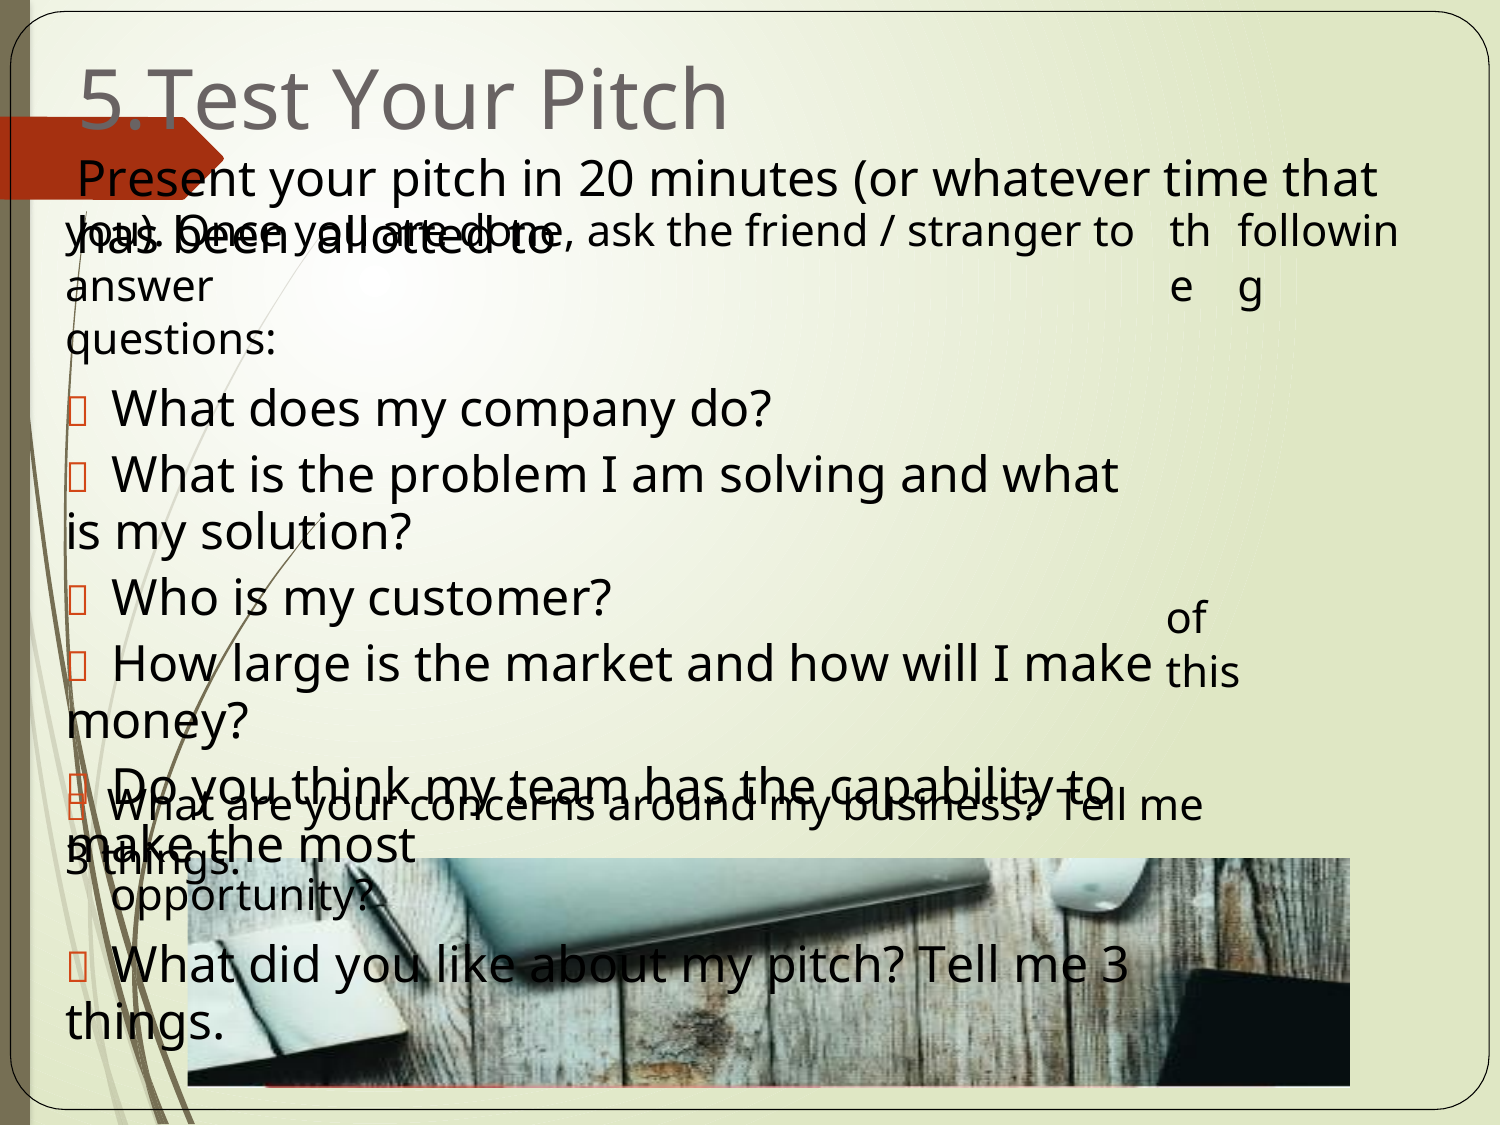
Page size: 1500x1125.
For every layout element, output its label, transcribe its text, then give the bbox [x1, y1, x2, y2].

text_box 5.Test Your Pitch Present your pitch in 20 minutes (or whatever time that has been allotted to [74, 58, 1465, 213]
text_box  What are your concerns around my business? Tell me 3 things. [62, 785, 1222, 840]
text_box of this [1163, 598, 1286, 653]
text_box you). Once you are done, ask the friend / stranger to answer questions:  What does my company do?  What is the problem I am solving and what is my solution?  Who is my customer?  How large is the market and how will I make money?  Do you think my team has the capability to make the most opportunity?  What did you like about my pitch? Tell me 3 things. [62, 212, 1168, 774]
text_box [10, 11, 1490, 1110]
text_box the [1167, 212, 1235, 267]
text_box following [1235, 212, 1417, 267]
text_box [187, 858, 1350, 1088]
